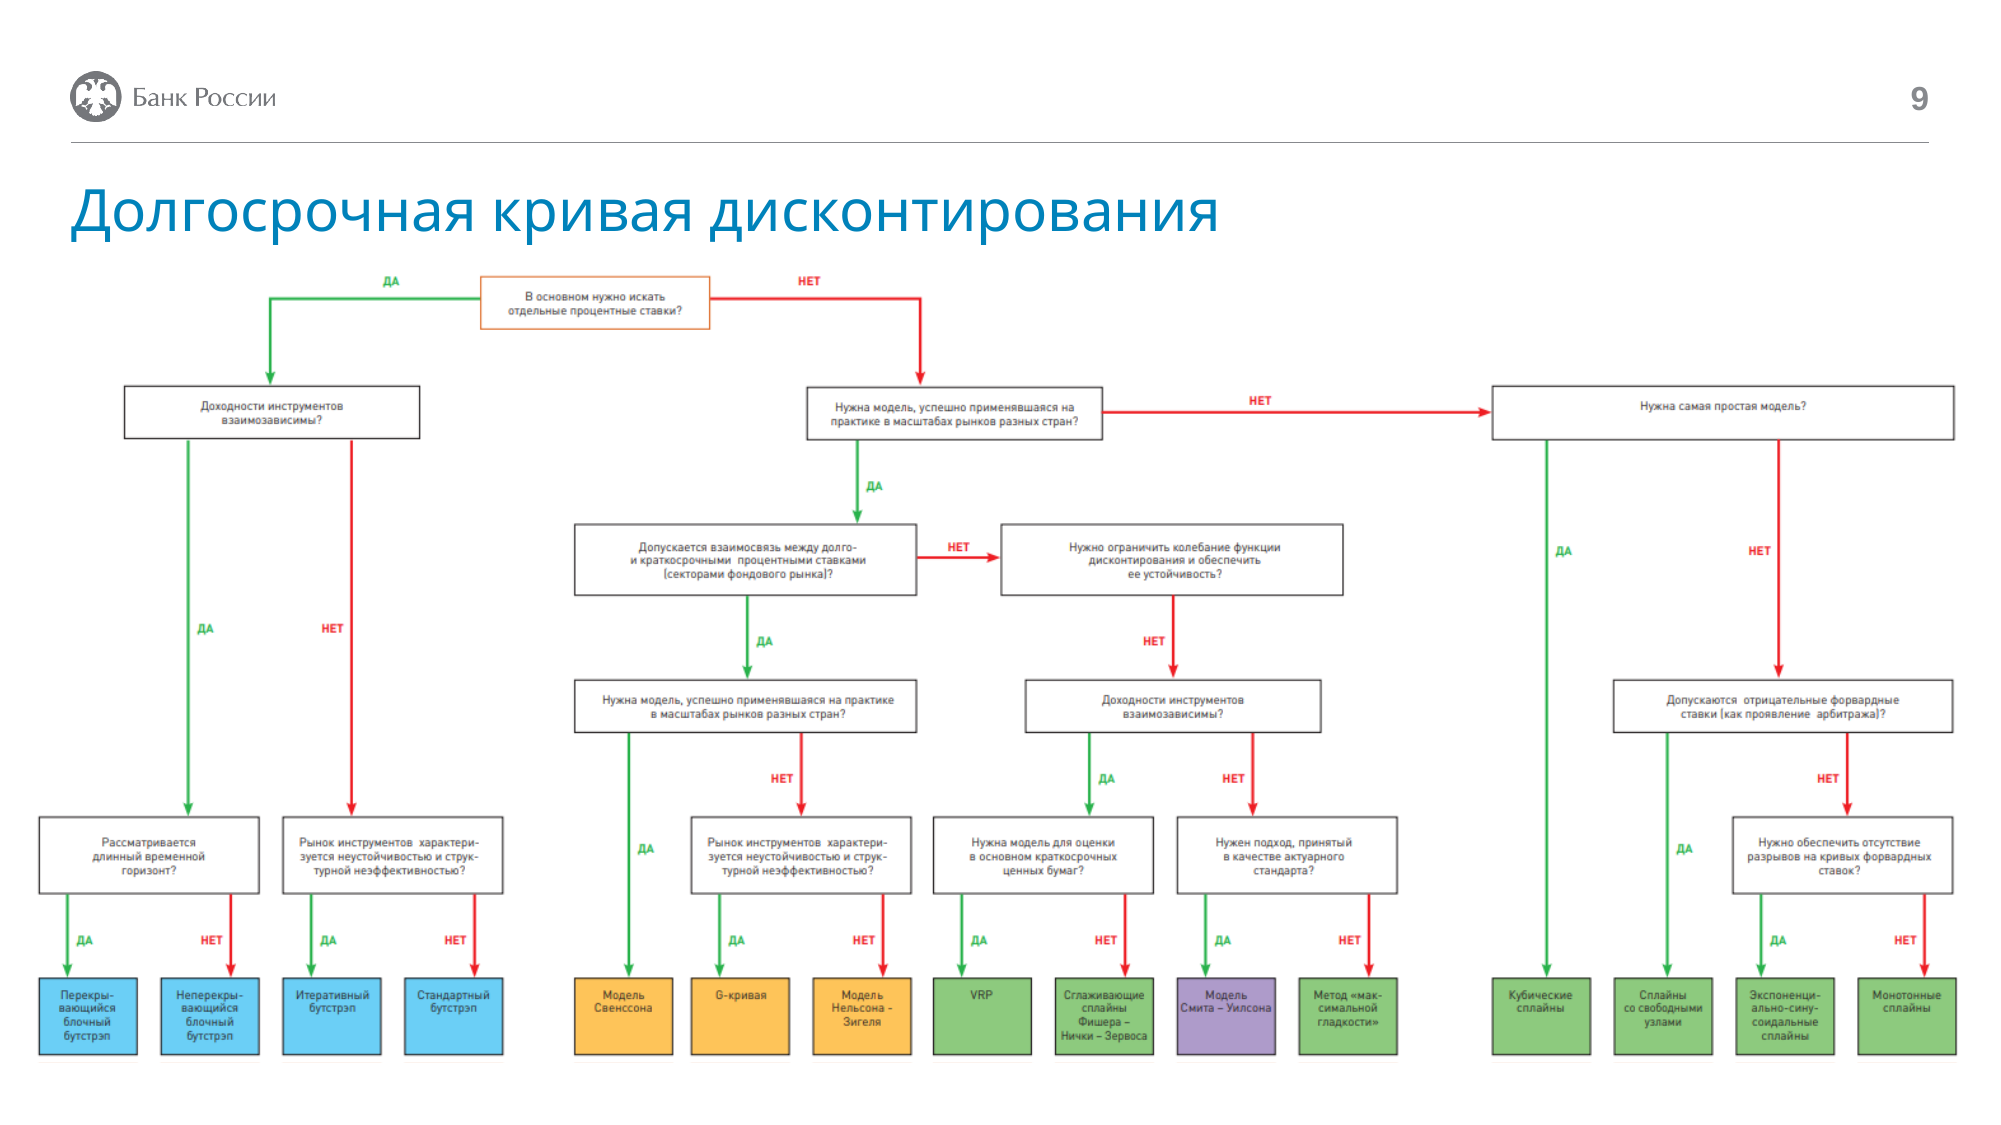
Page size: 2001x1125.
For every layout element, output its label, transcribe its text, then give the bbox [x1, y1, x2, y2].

picture [29, 249, 2000, 1063]
title Долгосрочная кривая дисконтирования [69, 171, 1484, 247]
picture [70, 71, 275, 122]
text_box 9 [1908, 74, 1932, 117]
